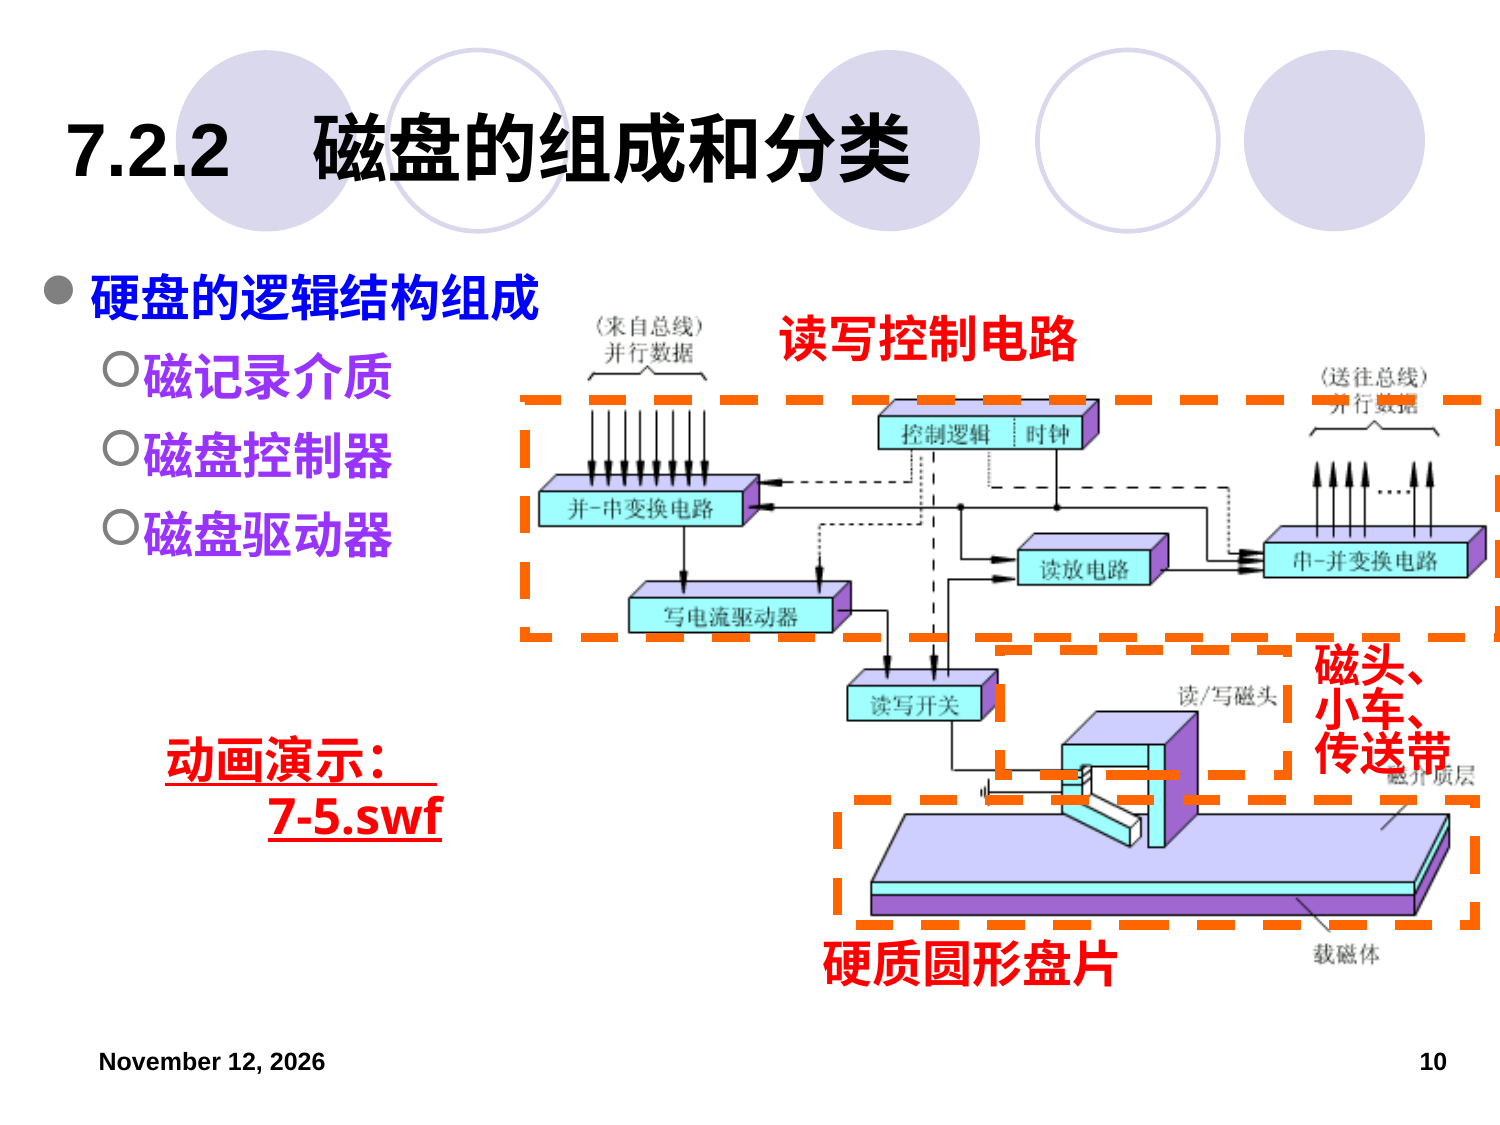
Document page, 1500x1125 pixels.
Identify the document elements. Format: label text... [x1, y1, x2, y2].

title 7.2.2 磁盘的组成和分类 [50, 62, 1400, 230]
picture [517, 299, 1500, 975]
slide_number 10 [1112, 1037, 1463, 1113]
list 硬盘的逻辑结构组成 磁记录介质 磁盘控制器 磁盘驱动器 [24, 249, 1421, 1007]
text_box 硬质圆形盘片 [807, 975, 1138, 1000]
text_box 动画演示： 7-5.swf [149, 724, 513, 853]
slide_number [37, 1037, 388, 1113]
